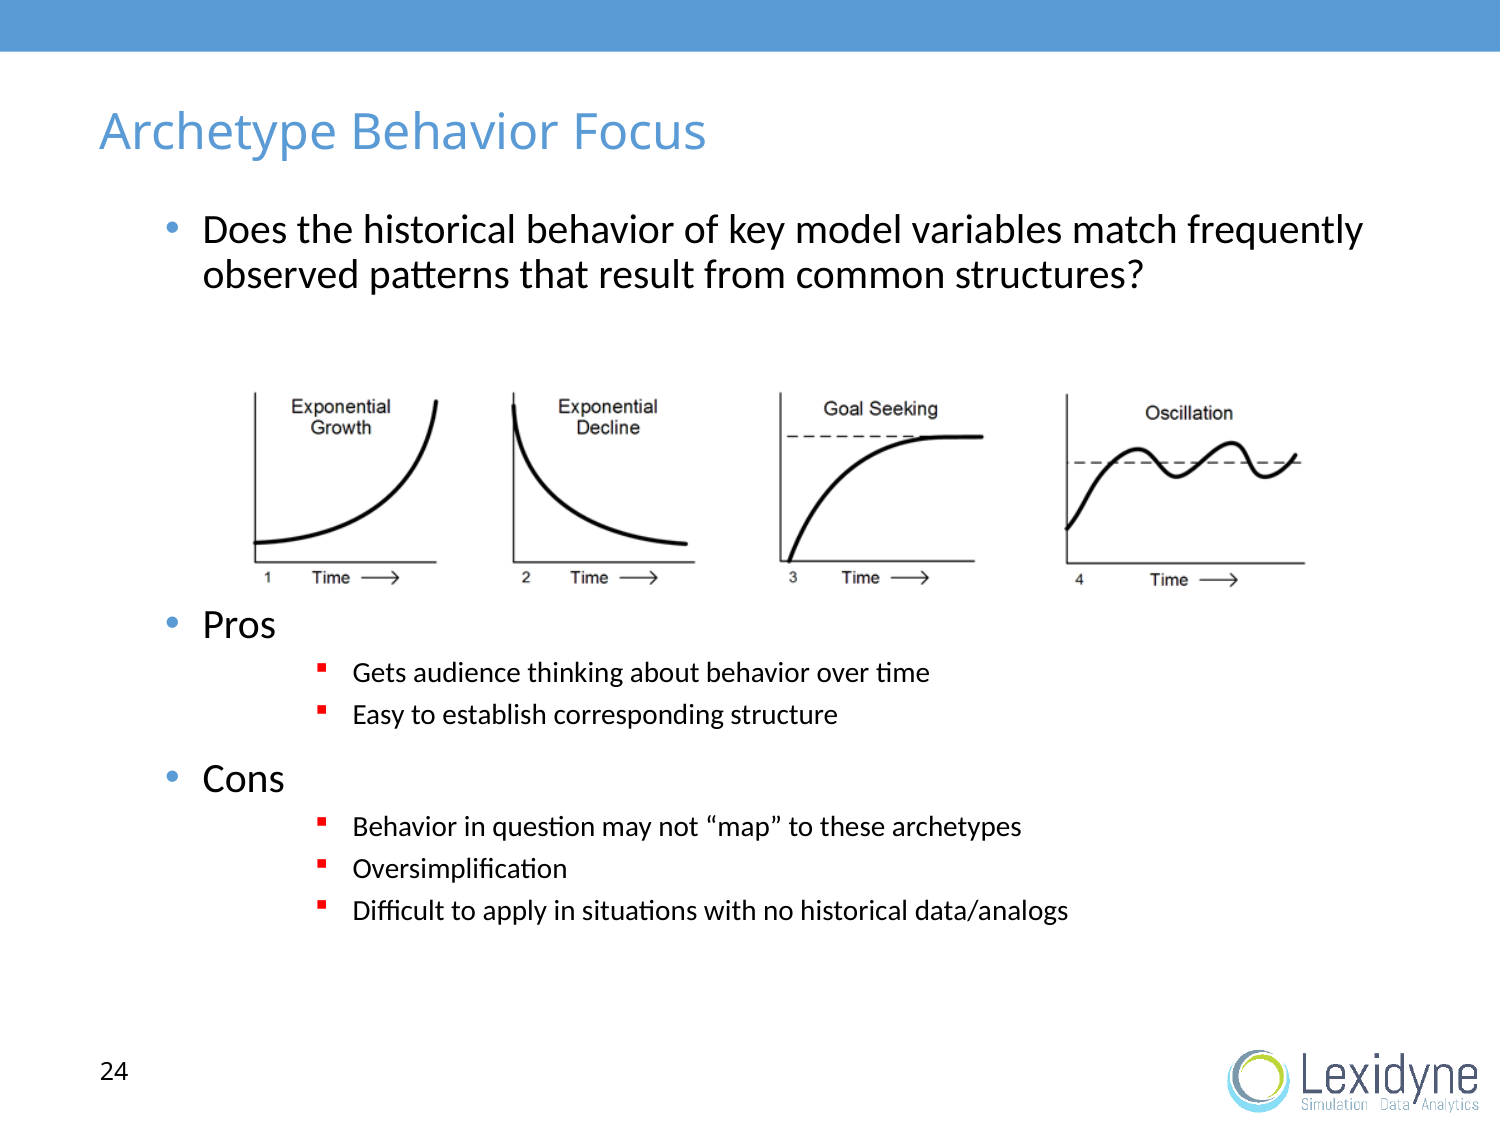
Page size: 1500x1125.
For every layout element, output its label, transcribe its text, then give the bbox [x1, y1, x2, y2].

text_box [240, 362, 1316, 610]
title Archetype Behavior Focus [84, 89, 1415, 177]
list Does the historical behavior of key model variables match frequently observed patterns that result from common structures? Pros Gets audience thinking about behavior over time Easy to establish corresponding structure Cons Behavior in question may not “map” to these archetypes Oversimplification Difficult to apply in situations with no historical data/analogs [150, 200, 1488, 1000]
picture [1217, 1042, 1500, 1118]
slide_number 24 [84, 1042, 275, 1103]
